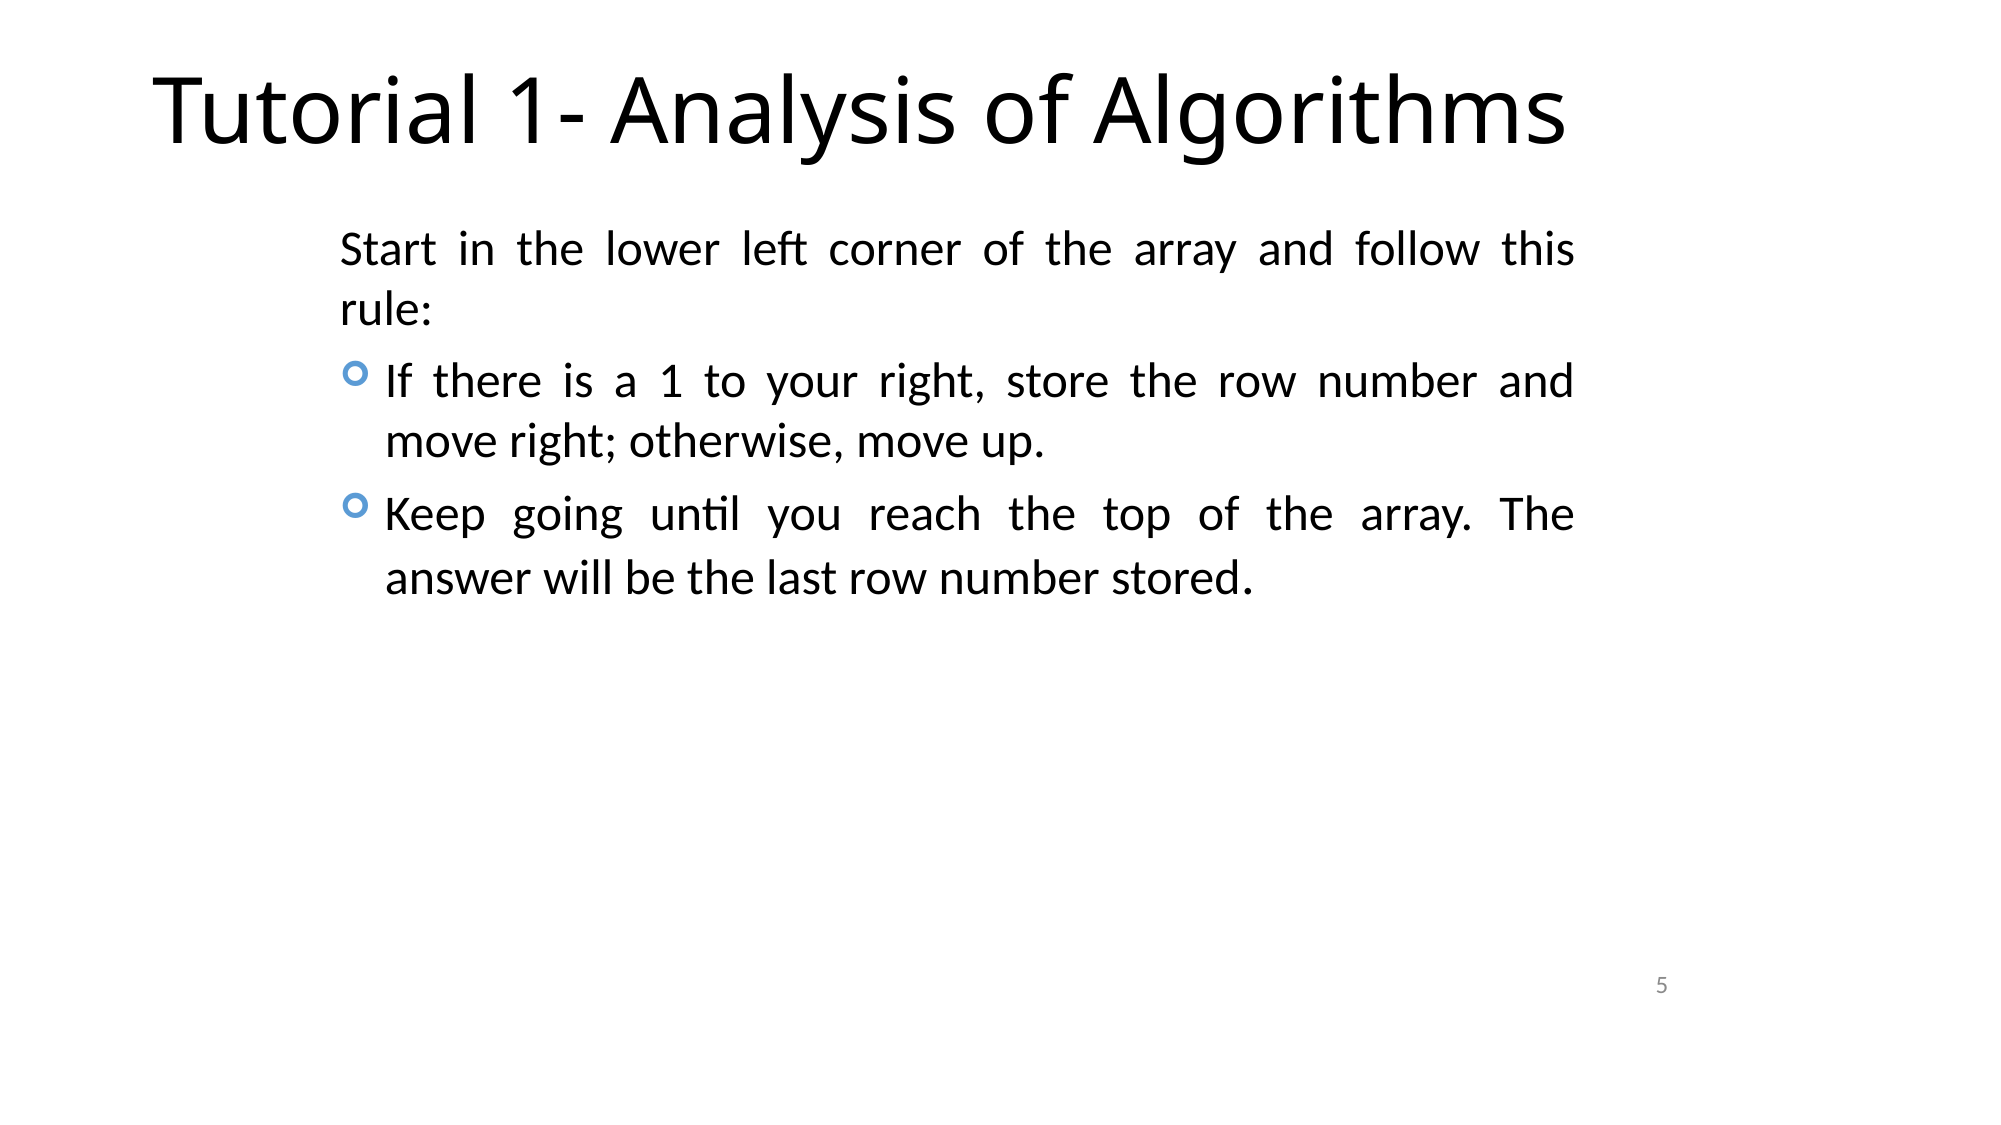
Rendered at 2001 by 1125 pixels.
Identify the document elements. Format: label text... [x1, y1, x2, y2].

text_box Start in the lower left corner of the array and follow this rule: If there is a 1 to your right, store the row number and move right; otherwise, move up. Keep going until you reach the top of the array. The answer will be the last row number stored. [324, 208, 1591, 1012]
title Tutorial 1- Analysis of Algorithms [137, 59, 1863, 278]
slide_number 5 [1583, 940, 1684, 1027]
